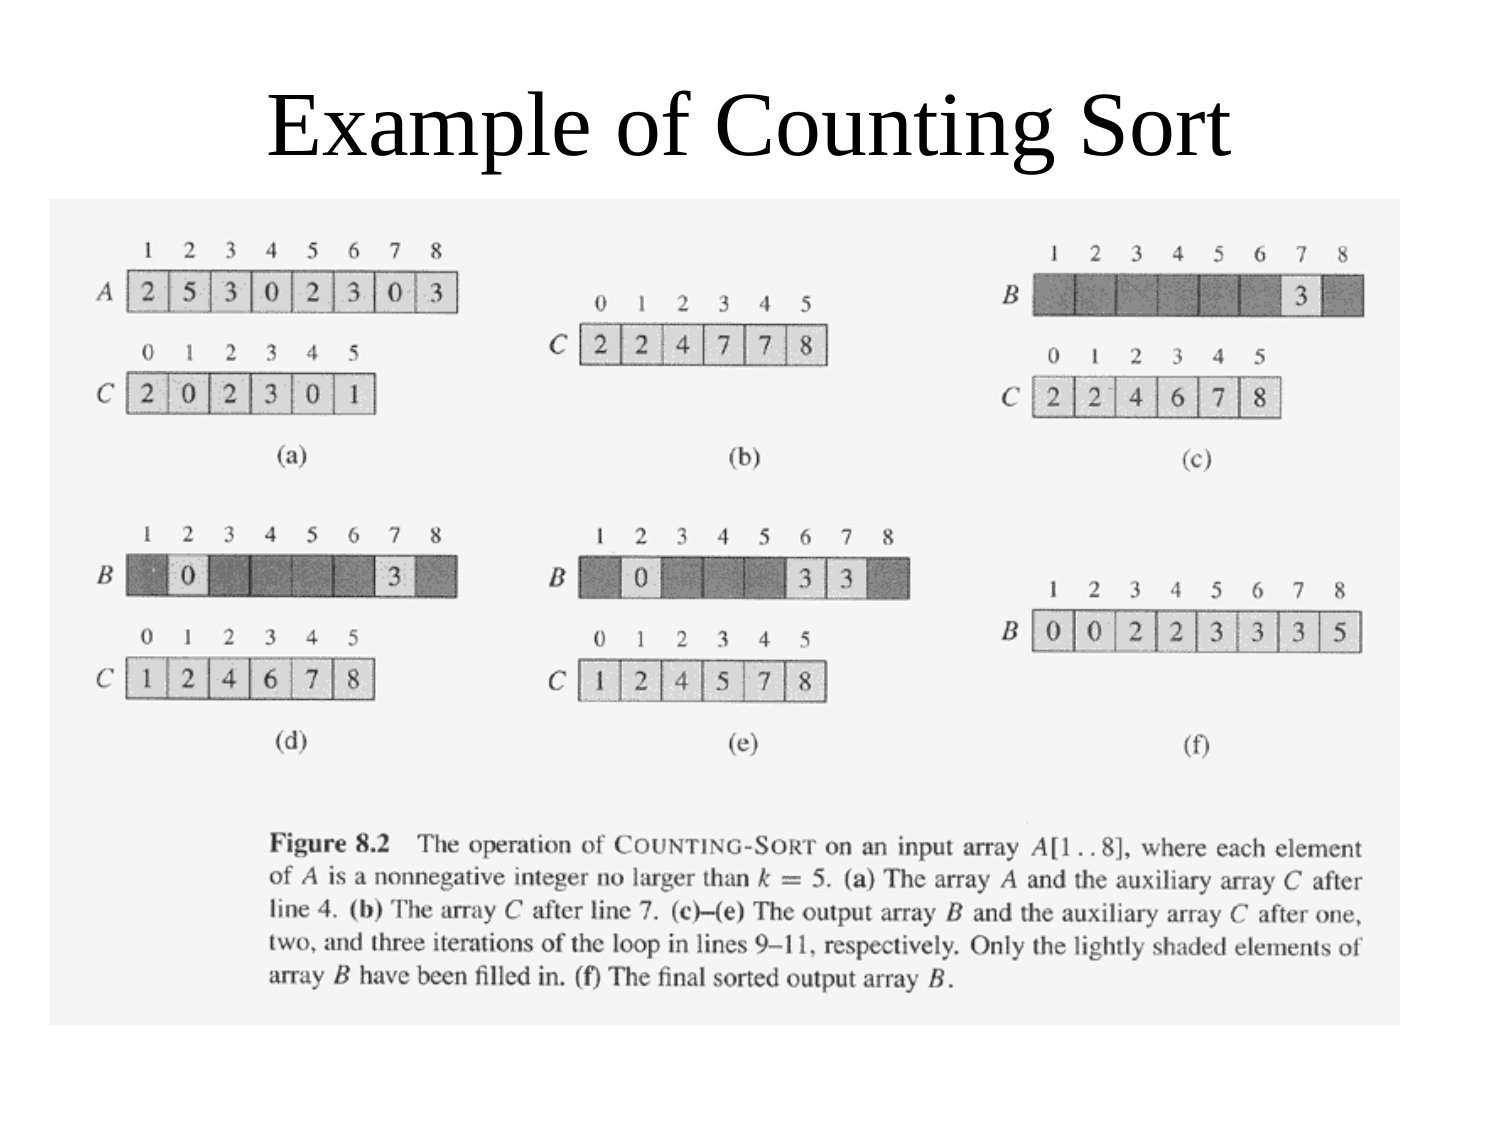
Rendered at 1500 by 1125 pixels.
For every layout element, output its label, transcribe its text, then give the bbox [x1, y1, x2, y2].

picture [49, 199, 1401, 1026]
title Example of Counting Sort [112, 24, 1388, 198]
